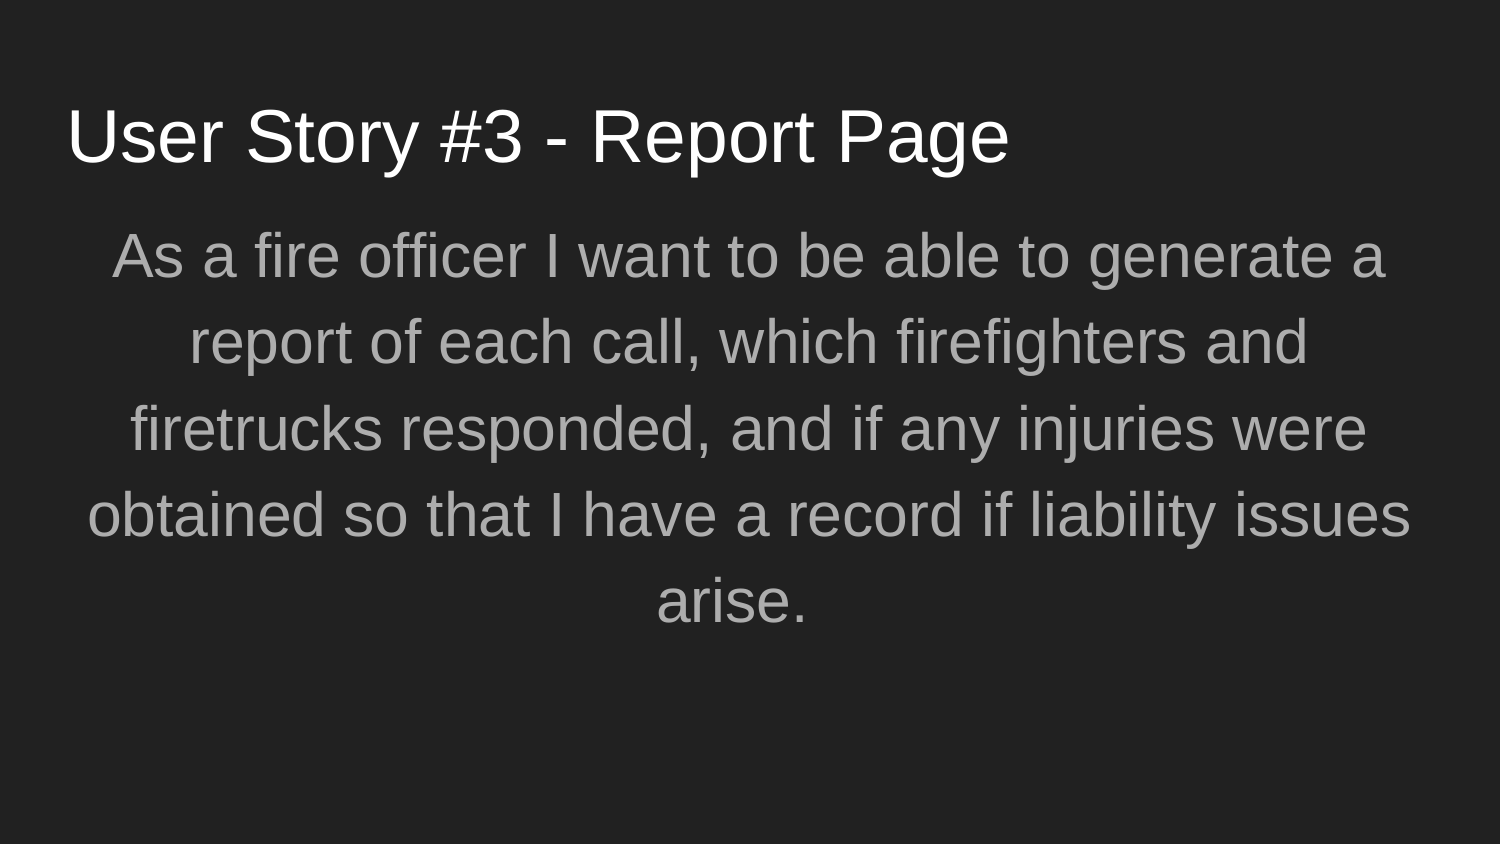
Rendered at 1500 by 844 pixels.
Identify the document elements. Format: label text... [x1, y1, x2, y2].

list As a fire officer I want to be able to generate a report of each call, which firefighters and firetrucks responded, and if any injuries were obtained so that I have a record if liability issues arise. [51, 189, 1449, 750]
title User Story #3 - Report Page [51, 72, 1449, 167]
